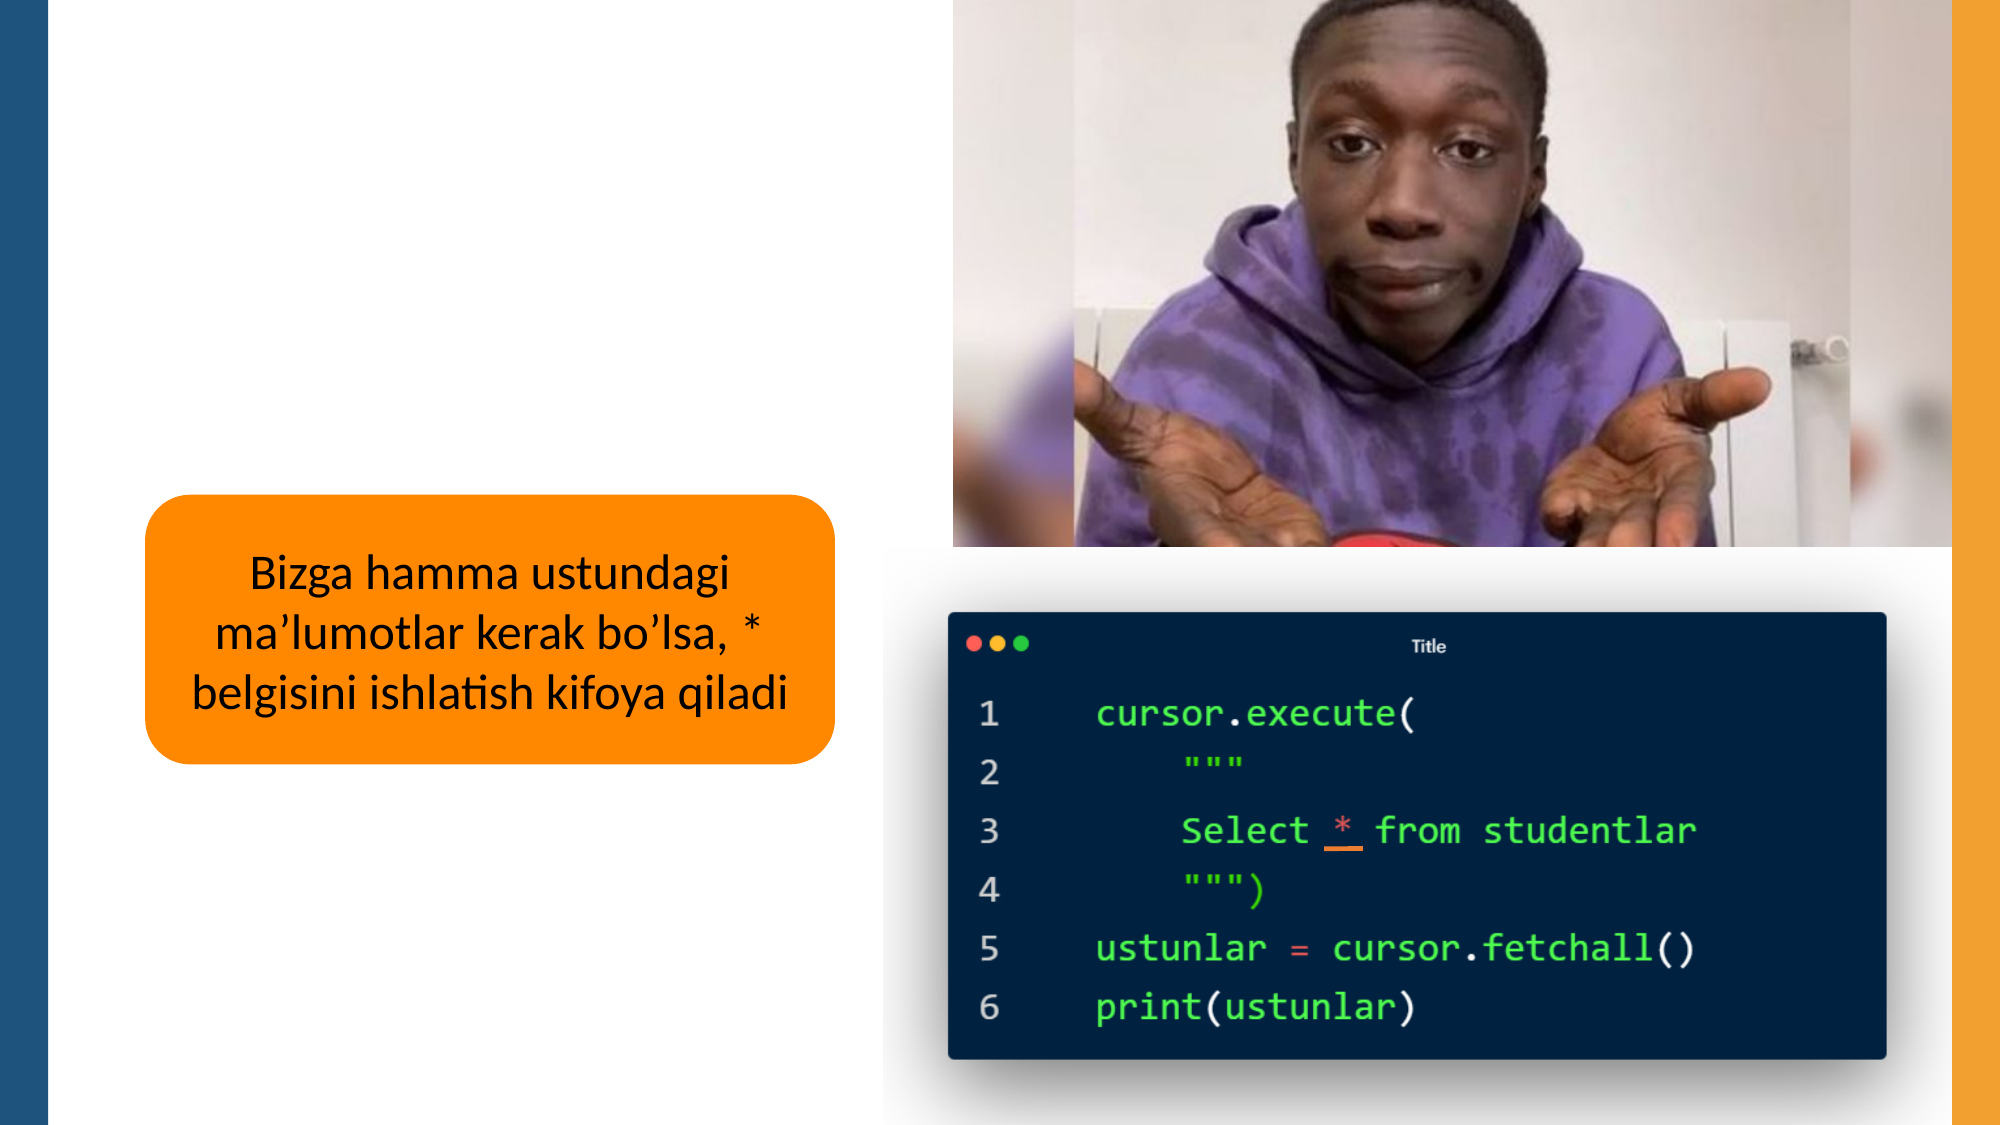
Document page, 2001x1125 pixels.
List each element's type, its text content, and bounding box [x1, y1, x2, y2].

text_box [1952, 0, 2000, 1125]
picture [882, 0, 1952, 1125]
text_box [0, 0, 49, 1125]
text_box Bizga hamma ustundagi ma’lumotlar kerak bo’lsa, * belgisini ishlatish kifoya qiladi [144, 493, 837, 766]
